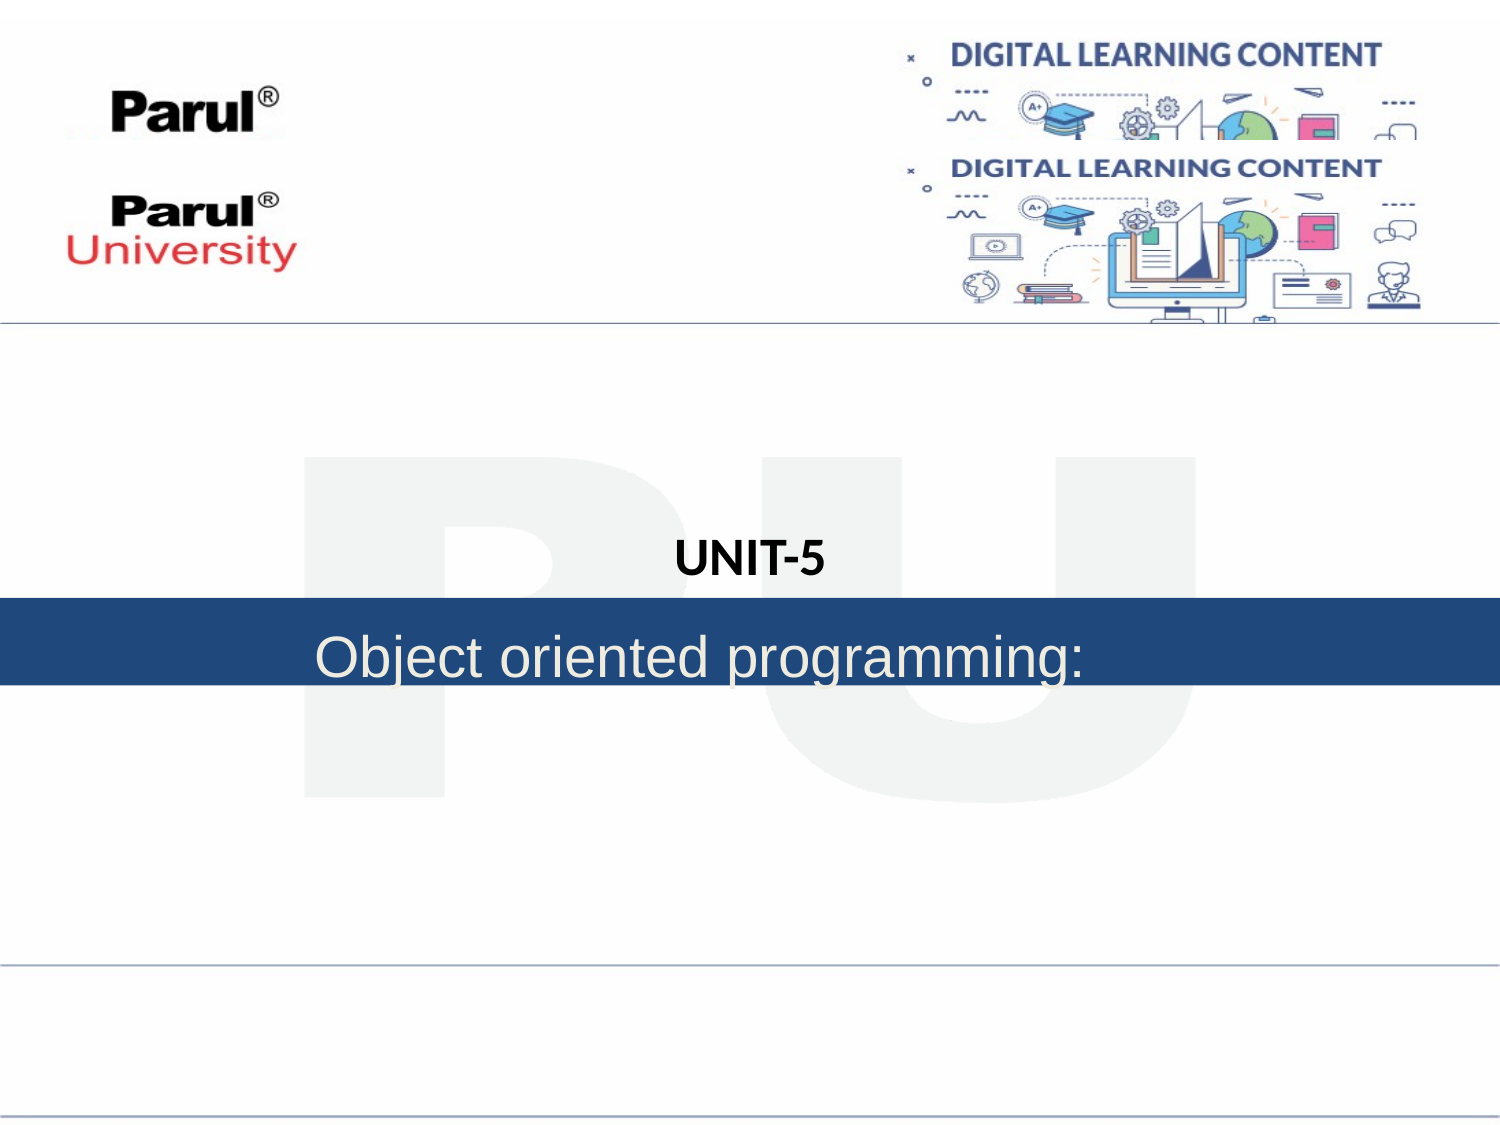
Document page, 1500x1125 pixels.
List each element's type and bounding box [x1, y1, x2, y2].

picture [0, 18, 1500, 140]
text_box [0, 140, 1500, 985]
picture [0, 985, 1500, 1125]
